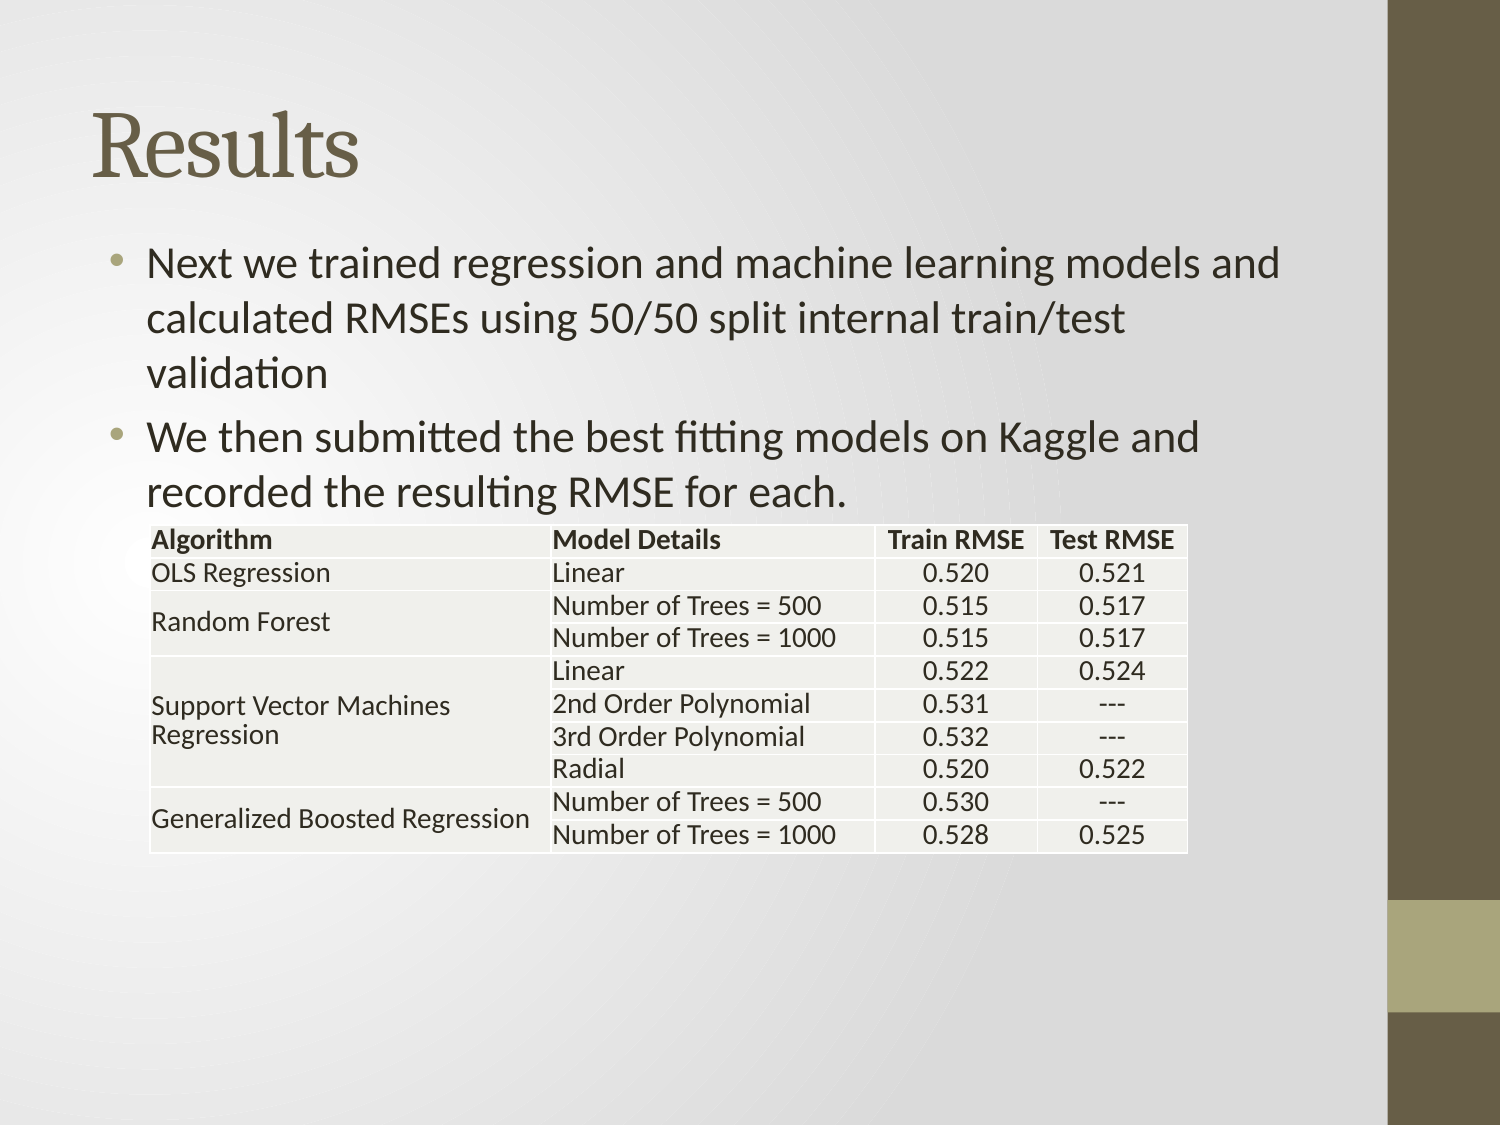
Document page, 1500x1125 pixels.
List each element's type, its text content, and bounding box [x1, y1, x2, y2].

table_cell 0.517 [1038, 624, 1187, 655]
table_cell 0.532 [876, 723, 1037, 754]
table_cell Number of Trees = 1000 [552, 821, 874, 852]
table_cell 0.515 [876, 624, 1037, 655]
table_cell 0.531 [876, 690, 1037, 721]
table_cell 0.515 [876, 591, 1037, 622]
table_cell 3rd Order Polynomial [552, 723, 874, 754]
table_header Algorithm [151, 526, 550, 557]
table_cell 0.525 [1038, 821, 1187, 852]
table_cell 0.528 [876, 821, 1037, 852]
table_cell Support Vector Machines Regression [151, 657, 550, 786]
table_cell Number of Trees = 500 [552, 788, 874, 819]
title Results [75, 45, 1325, 224]
table_cell 2nd Order Polynomial [552, 690, 874, 721]
table_cell 0.521 [1038, 559, 1187, 590]
table_cell --- [1038, 788, 1187, 819]
table_cell Number of Trees = 500 [552, 591, 874, 622]
table_header Test RMSE [1038, 526, 1187, 557]
table_cell 0.522 [1038, 755, 1187, 786]
table_cell 0.520 [876, 559, 1037, 590]
table_cell Generalized Boosted Regression [151, 788, 550, 852]
table_cell OLS Regression [151, 559, 550, 590]
table_cell --- [1038, 723, 1187, 754]
table_cell 0.520 [876, 755, 1037, 786]
table_cell Random Forest [151, 591, 550, 655]
table_header Train RMSE [876, 526, 1037, 557]
table_cell 0.530 [876, 788, 1037, 819]
table_cell Linear [552, 559, 874, 590]
table_cell 0.517 [1038, 591, 1187, 622]
table_cell 0.524 [1038, 657, 1187, 688]
table_cell Number of Trees = 1000 [552, 624, 874, 655]
table_header Model Details [552, 526, 874, 557]
table_cell Radial [552, 755, 874, 786]
table_cell Linear [552, 657, 874, 688]
list Next we trained regression and machine learning models and calculated RMSEs using 50/50 split internal train/test validation We then submitted the best fitting models on Kaggle and recorded the resulting RMSE for each. [75, 224, 1325, 525]
table_cell 0.522 [876, 657, 1037, 688]
table_cell --- [1038, 690, 1187, 721]
